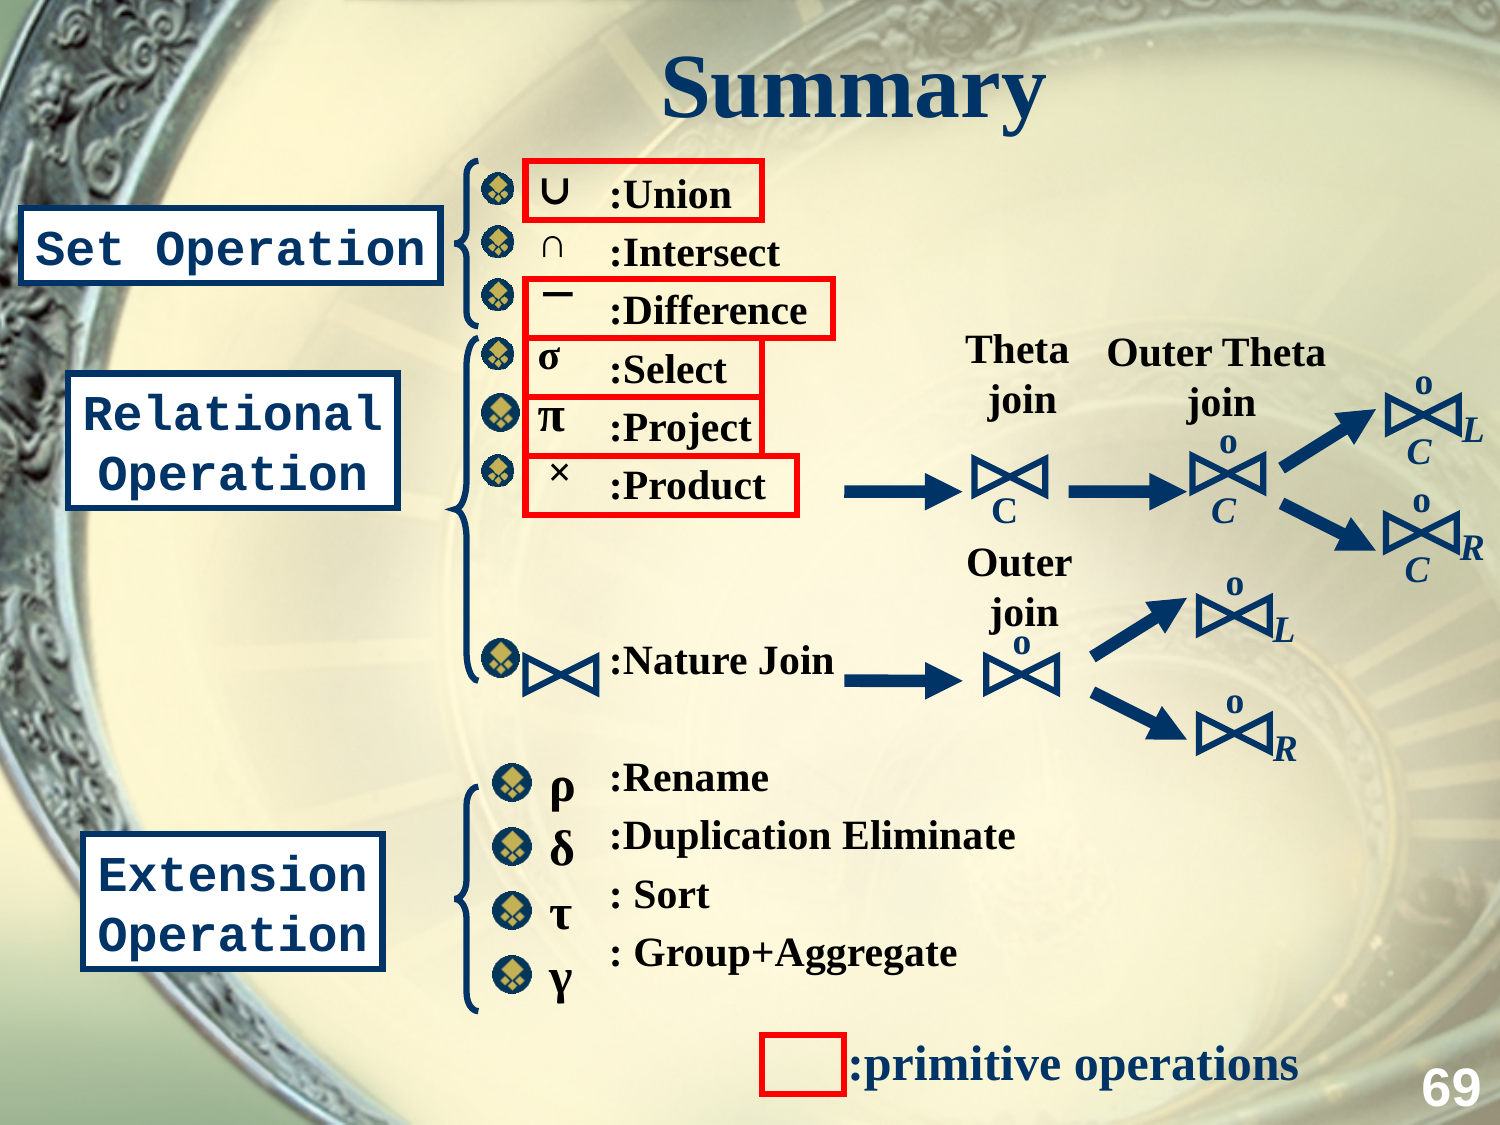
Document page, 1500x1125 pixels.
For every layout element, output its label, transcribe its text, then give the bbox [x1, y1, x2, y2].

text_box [974, 458, 1046, 539]
text_box Set Operation [20, 207, 441, 283]
text_box [1068, 485, 1187, 498]
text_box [525, 656, 597, 693]
text_box :primitive operations [832, 1023, 1315, 1098]
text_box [1198, 668, 1314, 777]
text_box [1285, 409, 1376, 467]
slide_number 69 [1403, 1044, 1500, 1125]
text_box [1285, 504, 1376, 551]
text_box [1192, 408, 1282, 539]
text_box [1092, 692, 1187, 740]
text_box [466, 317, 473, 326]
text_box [985, 609, 1058, 693]
text_box Relational Operation [67, 373, 398, 509]
picture [0, 0, 1500, 1125]
text_box [844, 674, 963, 687]
list :Union :Intersect :Difference :Select :Project :Product :Nature Join :Rename :Duplication Eliminate : Sort : Group+Aggregate [594, 158, 1046, 1083]
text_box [1387, 349, 1500, 467]
text_box [525, 160, 762, 220]
text_box Theta join [950, 314, 1095, 430]
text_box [1198, 550, 1312, 659]
text_box Outer Theta join [1091, 317, 1352, 433]
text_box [1385, 467, 1500, 599]
title Summary [253, 31, 1454, 169]
text_box [844, 485, 963, 498]
text_box [525, 456, 798, 516]
text_box [1092, 597, 1187, 658]
text_box σ π × [466, 326, 620, 717]
text_box [761, 1034, 832, 1094]
text_box ∪ ∩ － [466, 160, 477, 170]
text_box Outer join [951, 527, 1098, 642]
text_box Extension Operation [82, 834, 383, 969]
text_box ρ δ τ γ [478, 751, 632, 1035]
text_box [525, 397, 762, 457]
text_box [454, 338, 479, 681]
text_box [454, 786, 479, 1012]
text_box [525, 278, 833, 338]
text_box [525, 338, 762, 397]
text_box [454, 160, 479, 326]
text_box ∪ ∩ － [479, 160, 620, 326]
